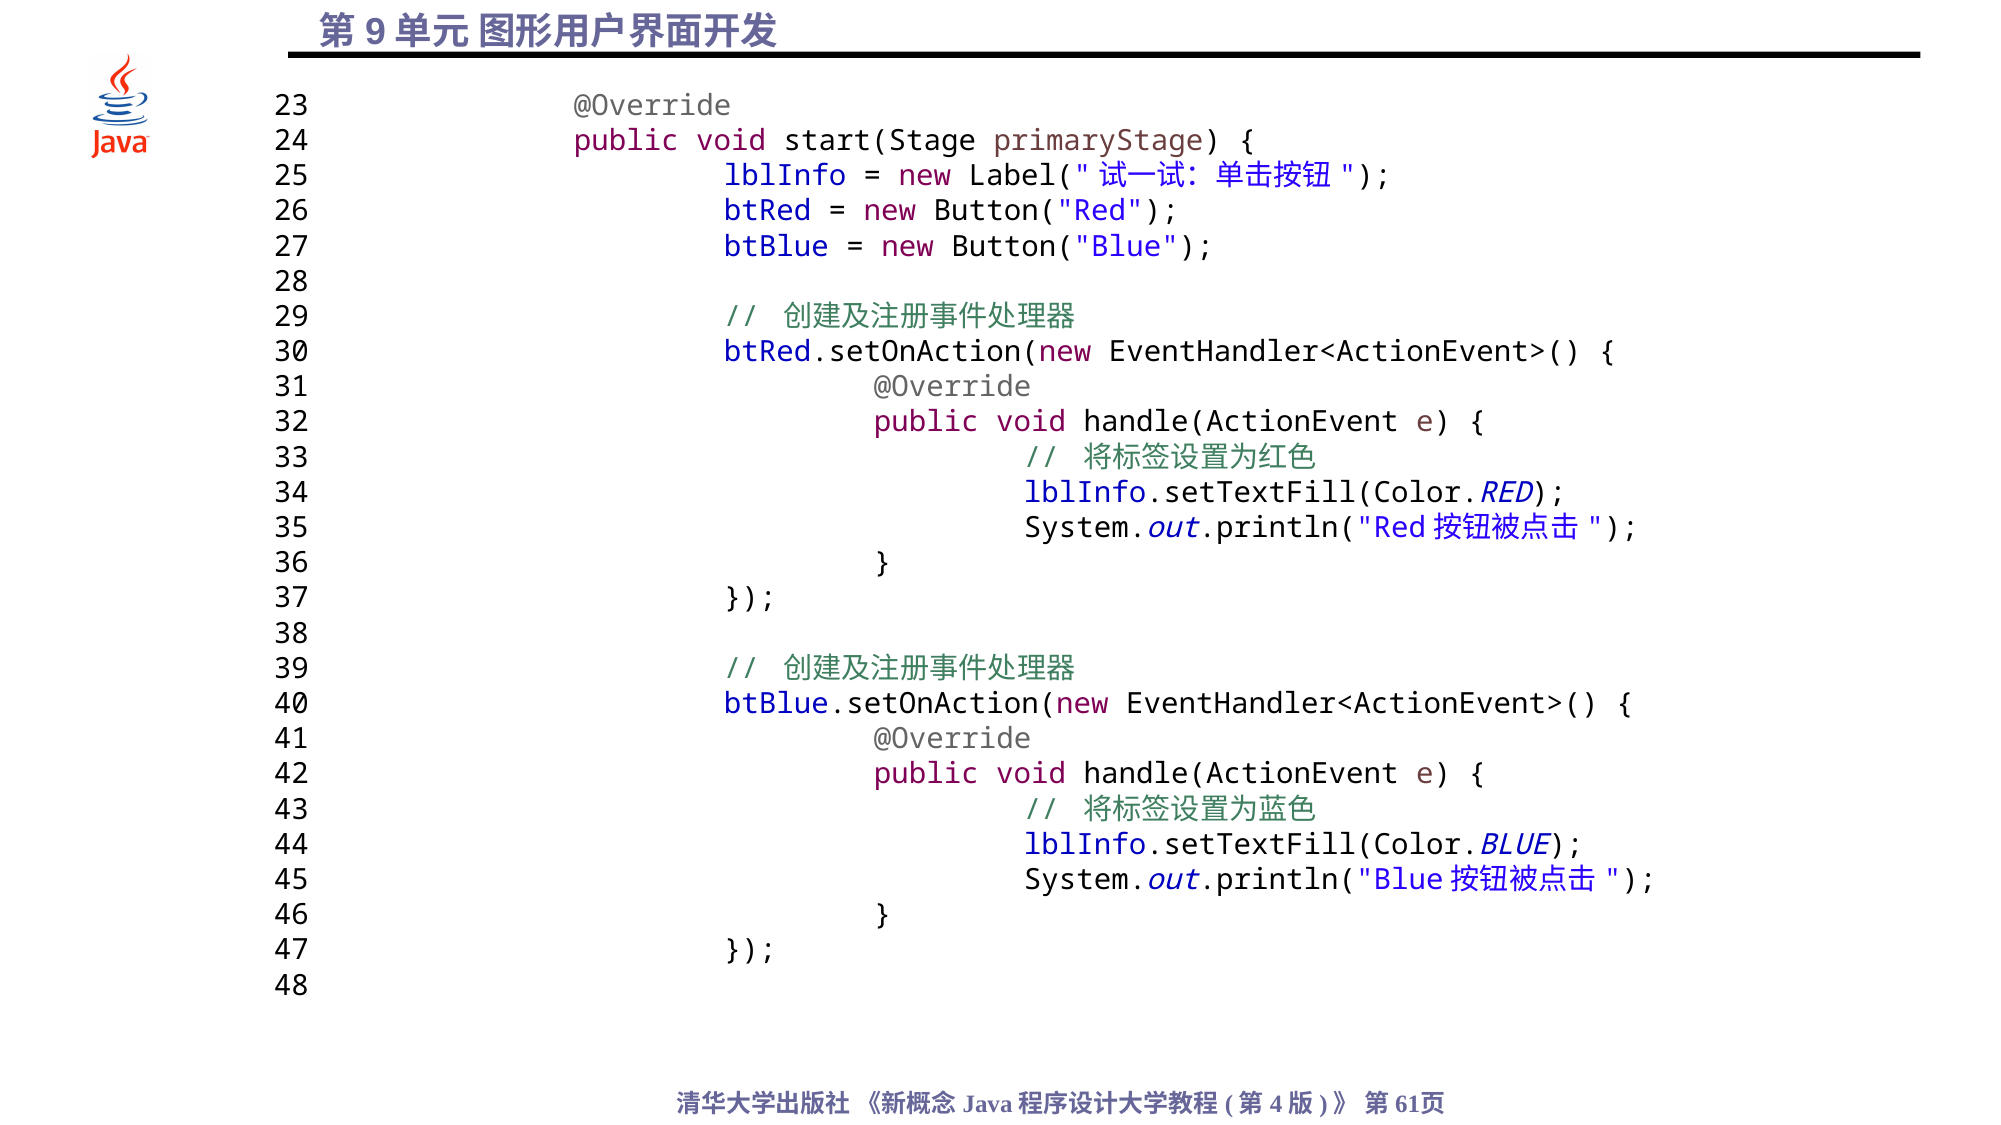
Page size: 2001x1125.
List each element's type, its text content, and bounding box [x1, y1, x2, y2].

picture [90, 53, 151, 159]
text_box 23 @Override 24 public void start(Stage primaryStage) { 25 lblInfo = new Label("试一试：单击按钮"); 26 btRed = new Button("Red"); 27 btBlue = new Button("Blue"); 28 29 // 创建及注册事件处理器 30 btRed.setOnAction(new EventHandler<ActionEvent>() { 31 @Override 32 public void handle(ActionEvent e) { 33 // 将标签设置为红色 34 lblInfo.setTextFill(Color.RED); 35 System.out.println("Red按钮被点击"); 36 } 37 }); 38 39 // 创建及注册事件处理器 40 btBlue.setOnAction(new EventHandler<ActionEvent>() { 41 @Override 42 public void handle(ActionEvent e) { 43 // 将标签设置为蓝色 44 lblInfo.setTextFill(Color.BLUE); 45 System.out.println("Blue按钮被点击"); 46 } 47 }); 48 [258, 53, 1707, 1009]
